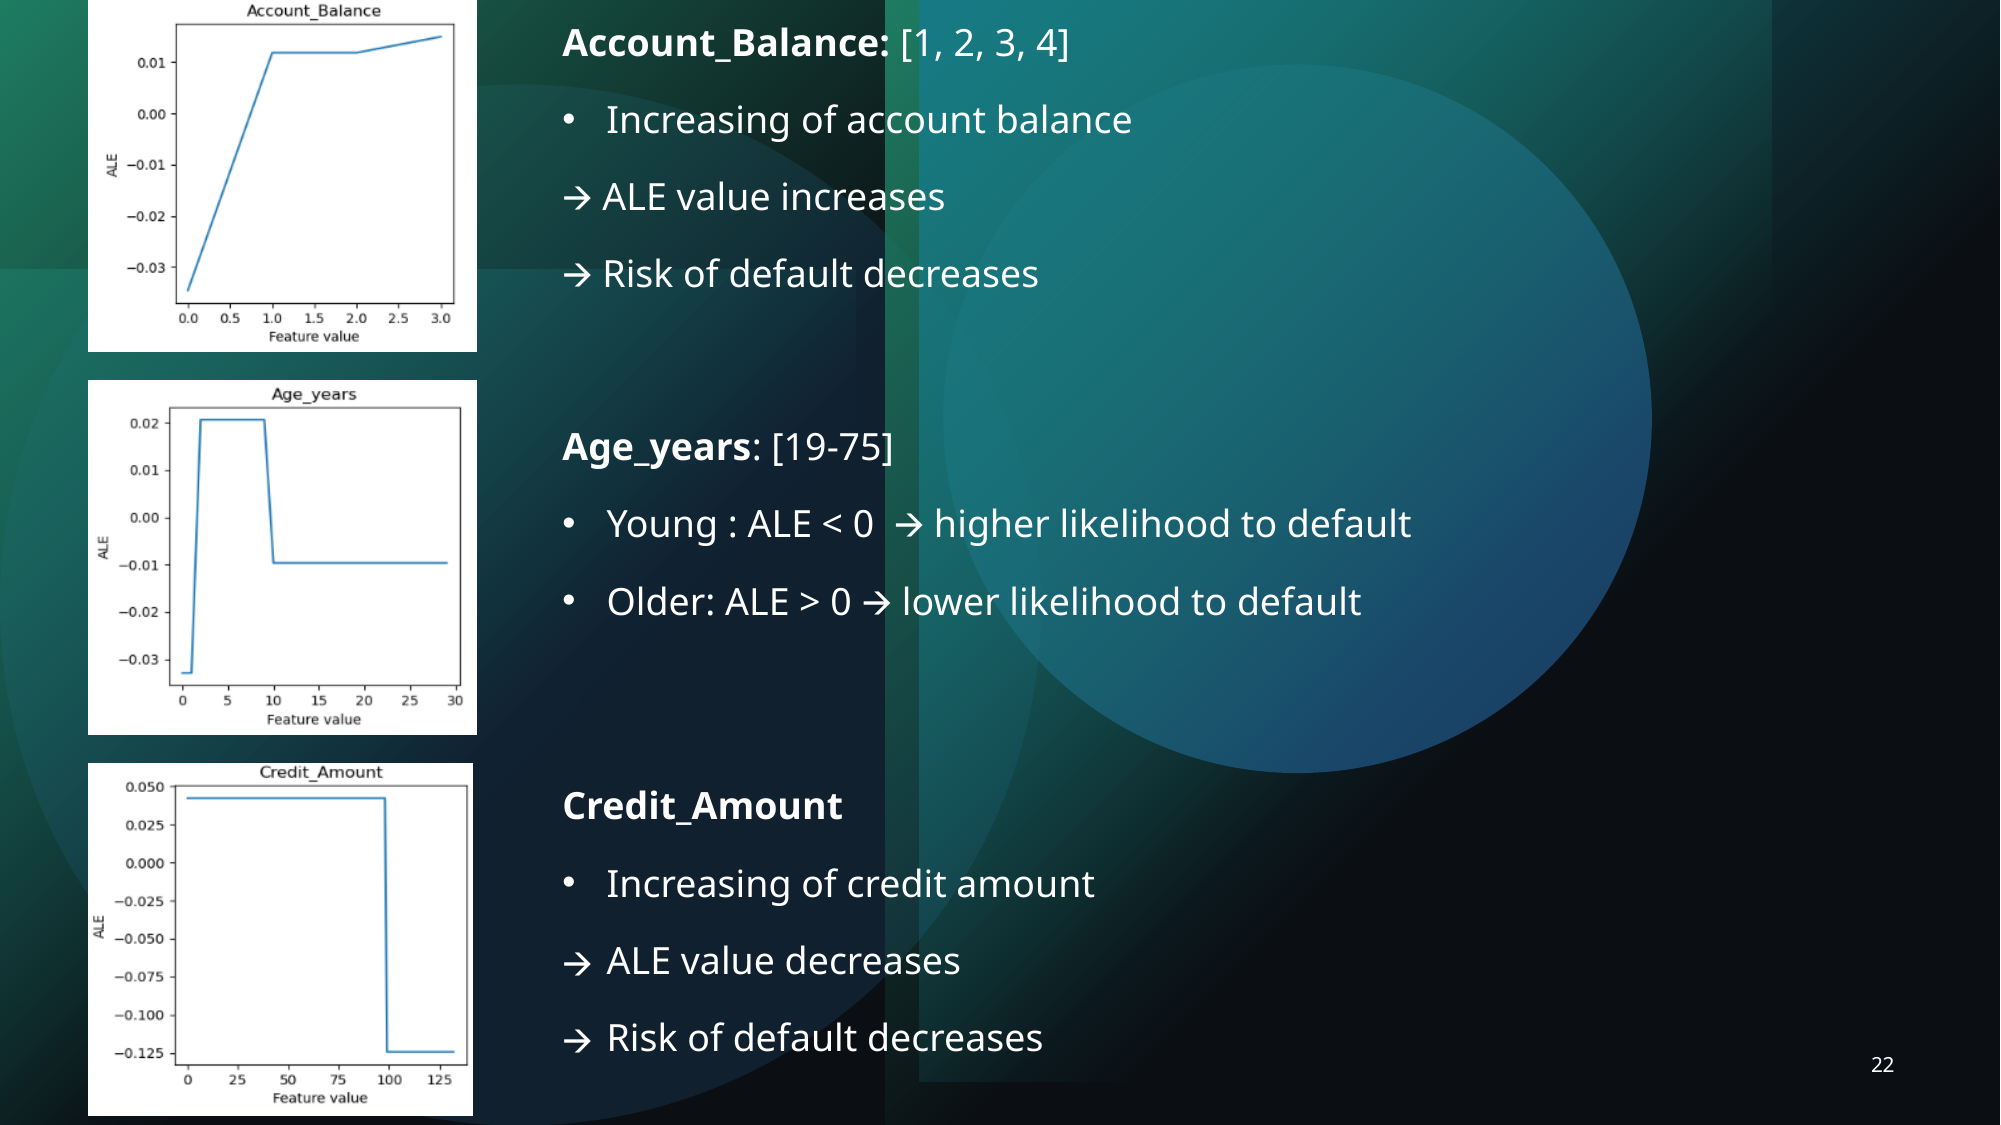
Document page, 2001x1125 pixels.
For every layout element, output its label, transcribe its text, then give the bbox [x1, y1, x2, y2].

text_box Account_Balance: [1, 2, 3, 4] Increasing of account balance 🡪 ALE value increases 🡪 Risk of default decreases [547, 0, 1966, 306]
picture [88, 380, 477, 735]
picture [88, 0, 477, 352]
slide_number ‹#› [1785, 1035, 1910, 1096]
text_box Age_years: [19-75] Young : ALE < 0 🡪 higher likelihood to default Older: ALE > 0 🡪 lower likelihood to default [547, 404, 1910, 711]
text_box Credit_Amount Increasing of credit amount ALE value decreases Risk of default decreases [547, 763, 1861, 1070]
picture [88, 763, 474, 1116]
